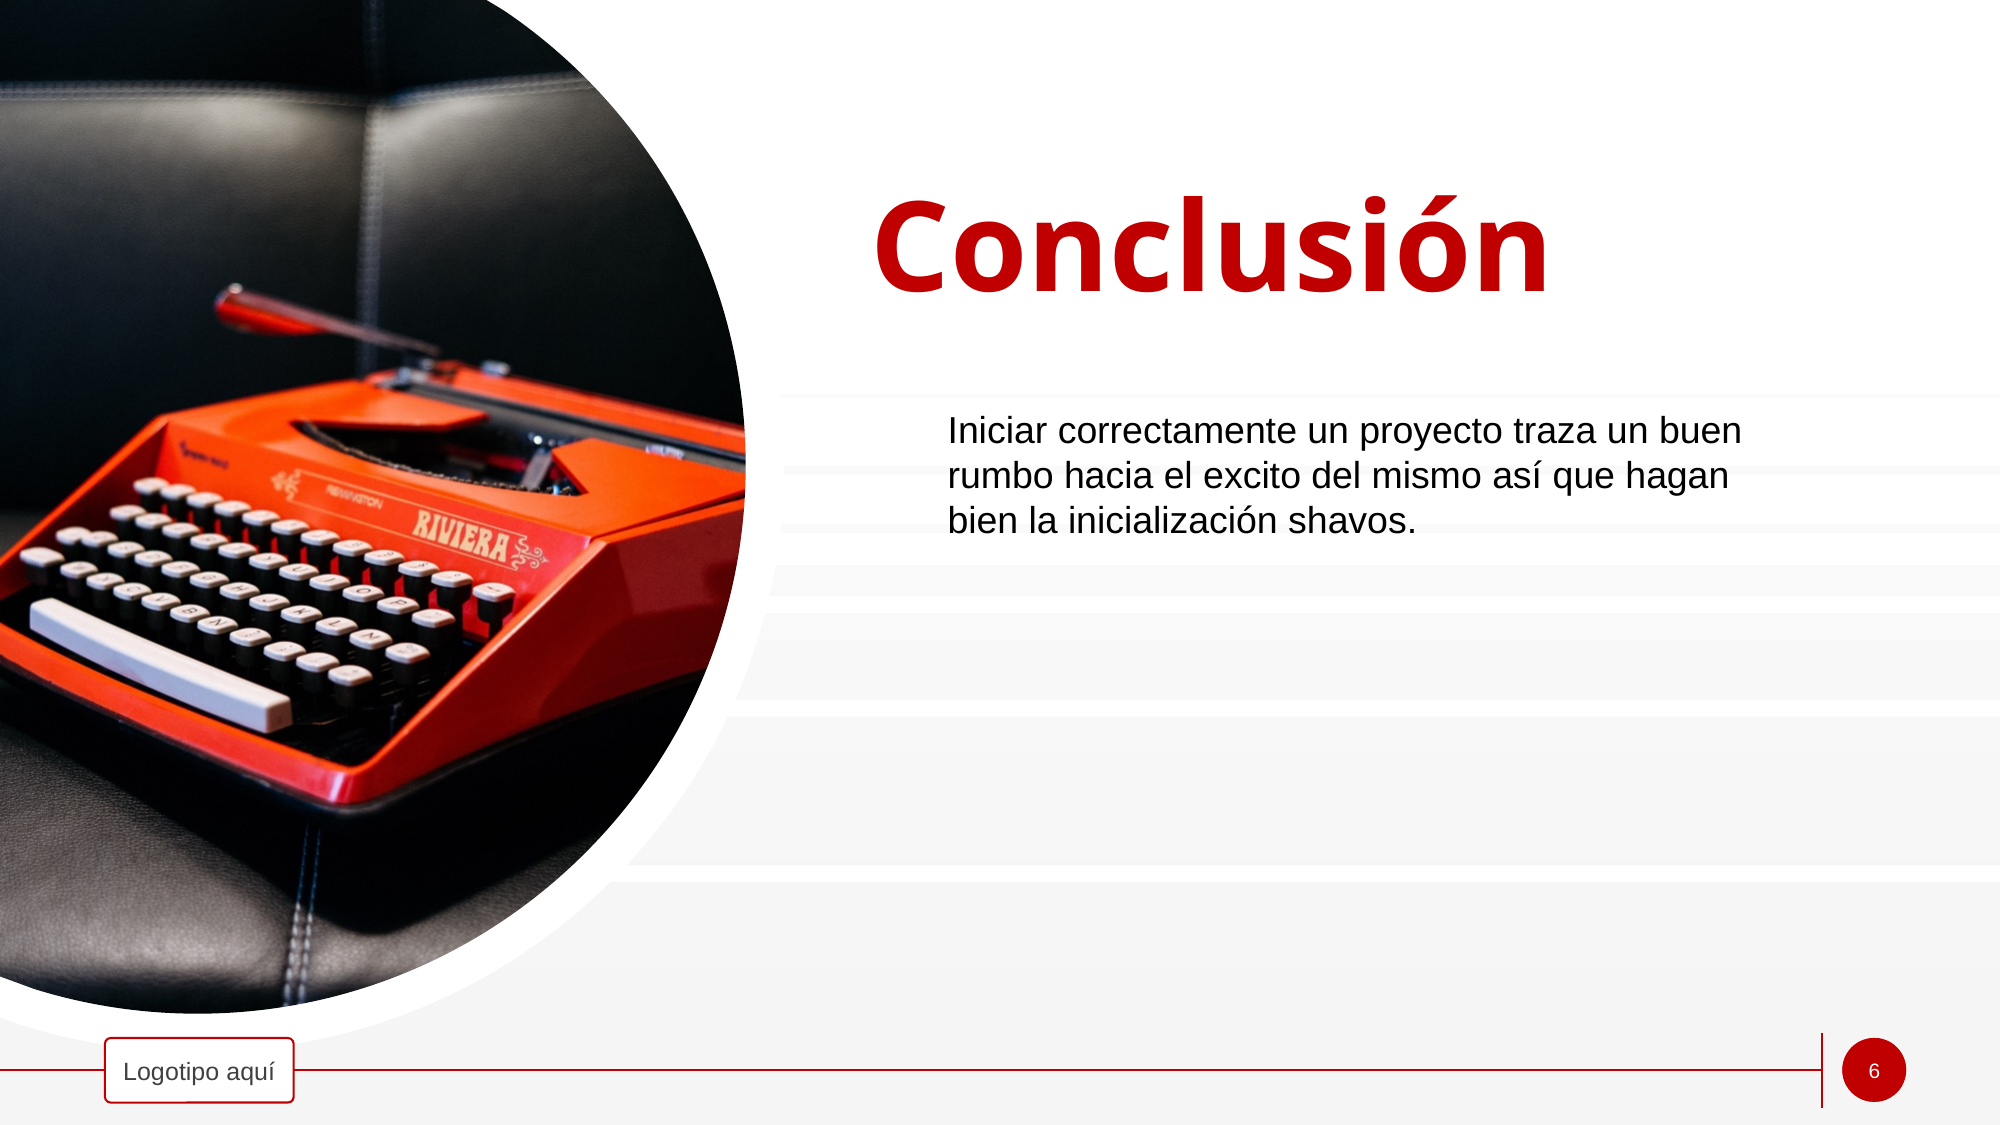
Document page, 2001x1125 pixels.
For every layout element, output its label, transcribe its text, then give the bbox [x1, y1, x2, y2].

text_box Iniciar correctamente un proyecto traza un buen rumbo hacia el excito del mismo así que hagan bien la inicialización shavos. [932, 398, 1784, 549]
text_box Logotipo aquí [103, 1036, 295, 1104]
title Conclusión [855, 82, 1907, 326]
slide_number 6 [1842, 1038, 1907, 1103]
picture [0, 0, 746, 1014]
